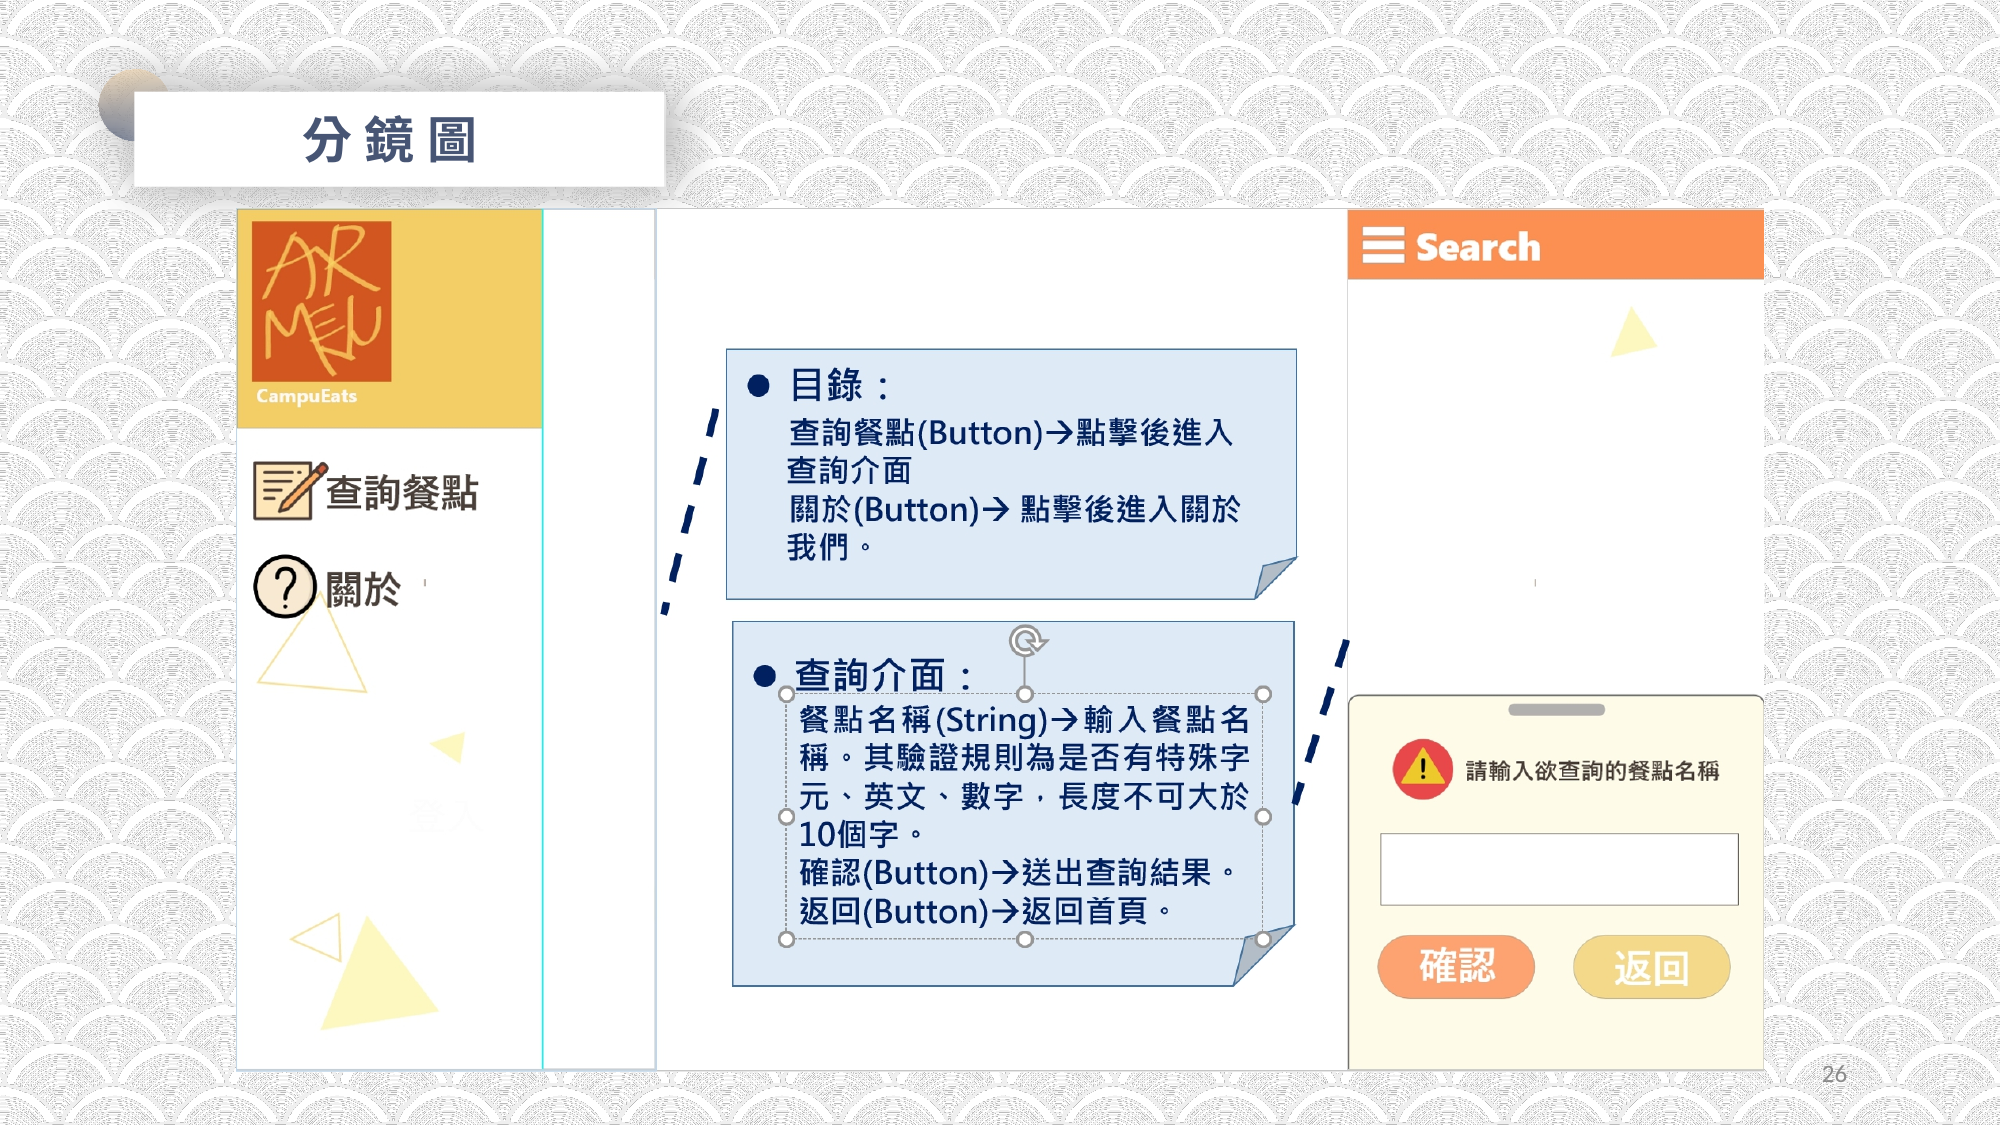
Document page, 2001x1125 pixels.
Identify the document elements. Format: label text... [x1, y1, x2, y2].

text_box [6, 91, 773, 187]
text_box 26 [1412, 1042, 1863, 1103]
picture [0, 0, 2000, 1125]
